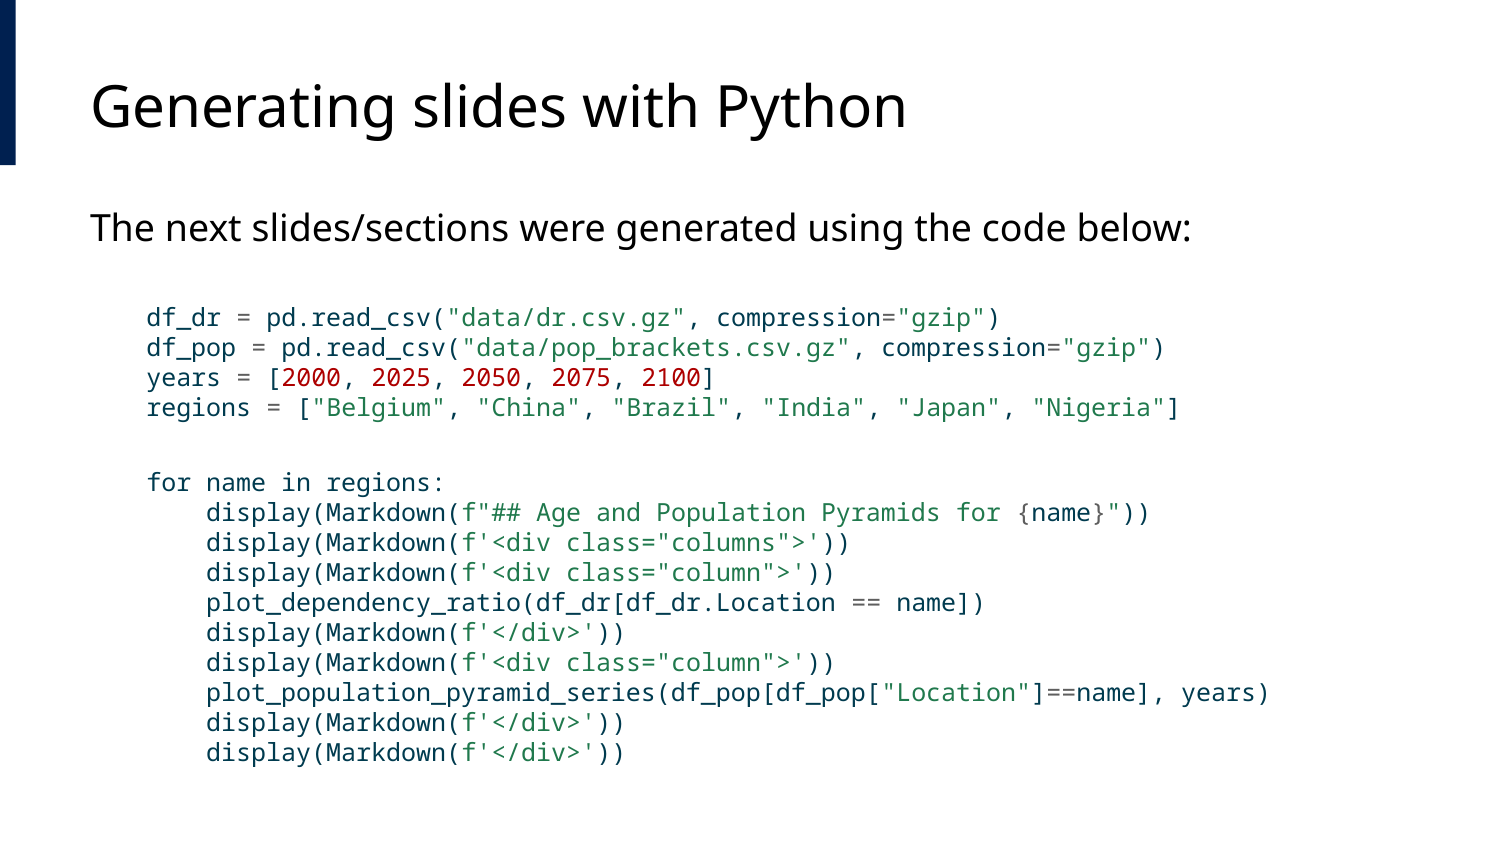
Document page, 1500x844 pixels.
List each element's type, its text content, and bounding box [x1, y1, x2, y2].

title Generating slides with Python [75, 33, 1425, 175]
list The next slides/sections were generated using the code below: df_dr = pd.read_csv("data/dr.csv.gz", compression="gzip") df_pop = pd.read_csv("data/pop_brackets.csv.gz", compression="gzip") years = [2000, 2025, 2050, 2075, 2100] regions = ["Belgium", "China", "Brazil", "India", "Japan", "Nigeria"] for name in regions: display(Markdown(f"## Age and Population Pyramids for {name}")) display(Markdown(f'<div class="columns">')) display(Markdown(f'<div class="column">')) plot_dependency_ratio(df_dr[df_dr.Location == name]) display(Markdown(f'</div>')) display(Markdown(f'<div class="column">')) plot_population_pyramid_series(df_pop[df_pop["Location"]==name], years) display(Markdown(f'</div>')) display(Markdown(f'</div>')) [75, 196, 1425, 754]
